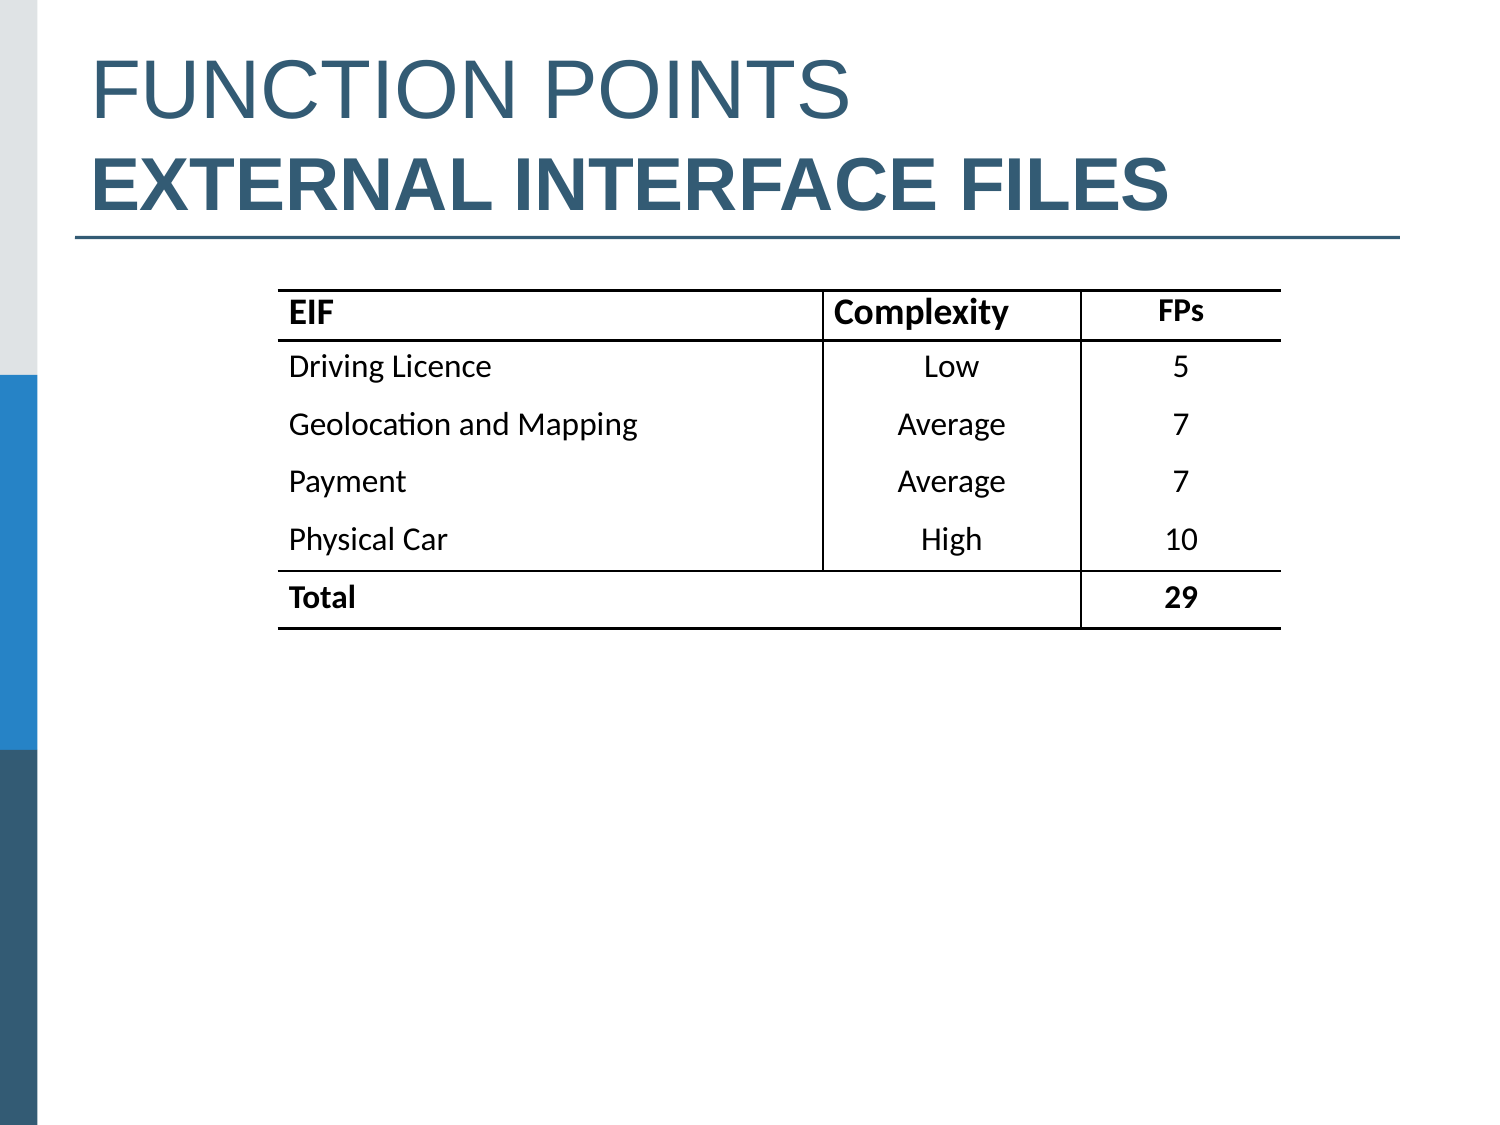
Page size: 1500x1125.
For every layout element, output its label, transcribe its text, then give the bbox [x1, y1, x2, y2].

table_cell Driving Licence [278, 342, 822, 398]
table_cell High [824, 513, 1080, 570]
table_cell 7 [1082, 456, 1281, 513]
table_cell 7 [1082, 398, 1281, 456]
table_cell 5 [1082, 342, 1281, 398]
table_cell Total [278, 572, 1080, 627]
table_cell Payment [278, 456, 822, 513]
table_cell Geolocation and Mapping [278, 398, 822, 456]
table_cell Average [824, 456, 1080, 513]
table_header FPs [1082, 292, 1281, 339]
table_cell Low [824, 342, 1080, 398]
table_cell Physical Car [278, 513, 822, 570]
table_cell 10 [1082, 513, 1281, 570]
title FUNCTION POINTS EXTERNAL INTERFACE FILES [75, 45, 1425, 233]
table_header EIF [278, 292, 822, 339]
table_header Complexity [824, 292, 1080, 339]
table_cell Average [824, 398, 1080, 456]
table_cell 29 [1082, 572, 1281, 627]
